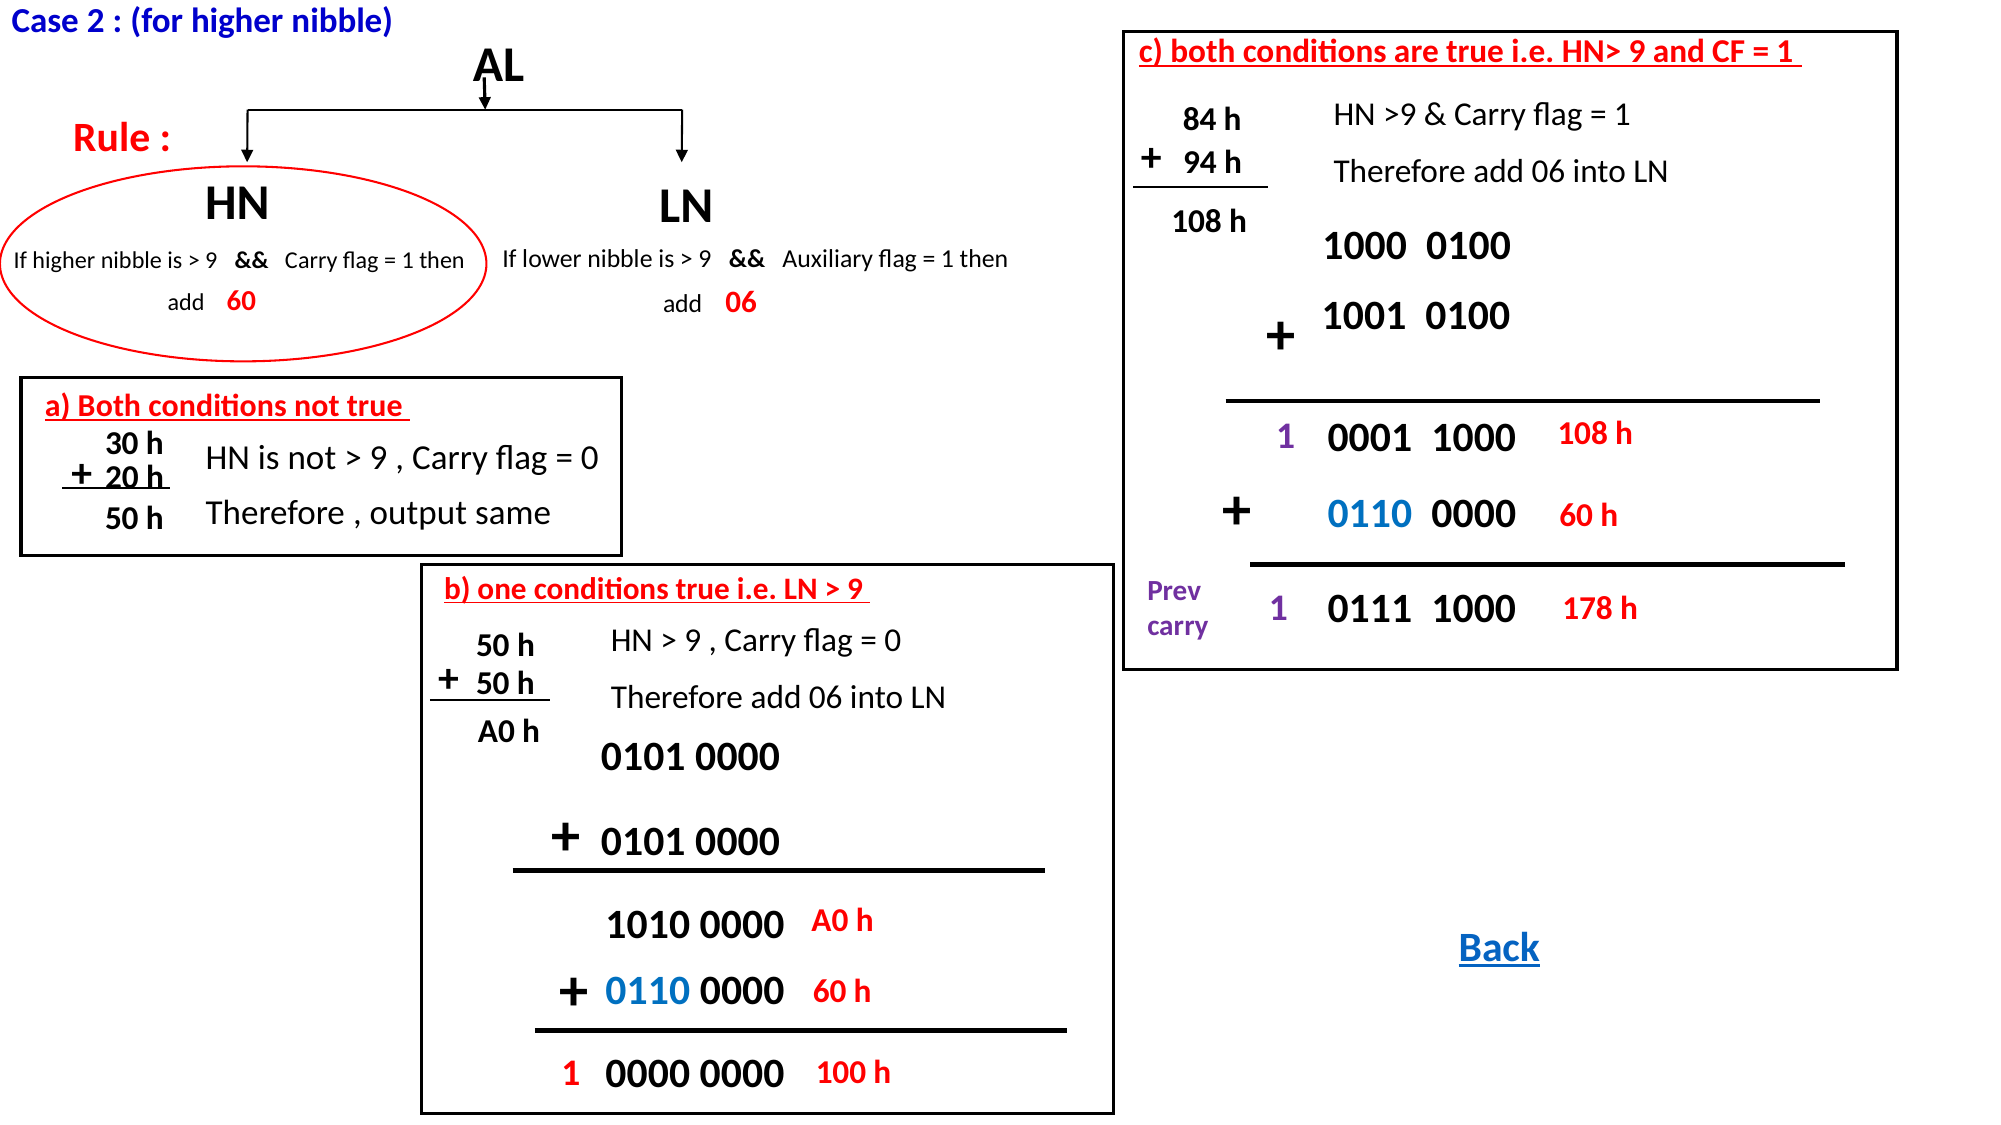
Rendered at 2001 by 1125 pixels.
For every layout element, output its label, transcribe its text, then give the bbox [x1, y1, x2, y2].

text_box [421, 564, 1119, 1114]
text_box c) both conditions are true i.e. HN> 9 and CF = 1 [1123, 26, 1821, 31]
text_box Case 2 : (for higher nibble) [0, 0, 449, 24]
text_box [120, 349, 367, 363]
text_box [1123, 31, 1903, 670]
text_box Back [1443, 918, 1896, 998]
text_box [20, 377, 622, 556]
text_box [0, 24, 1024, 349]
